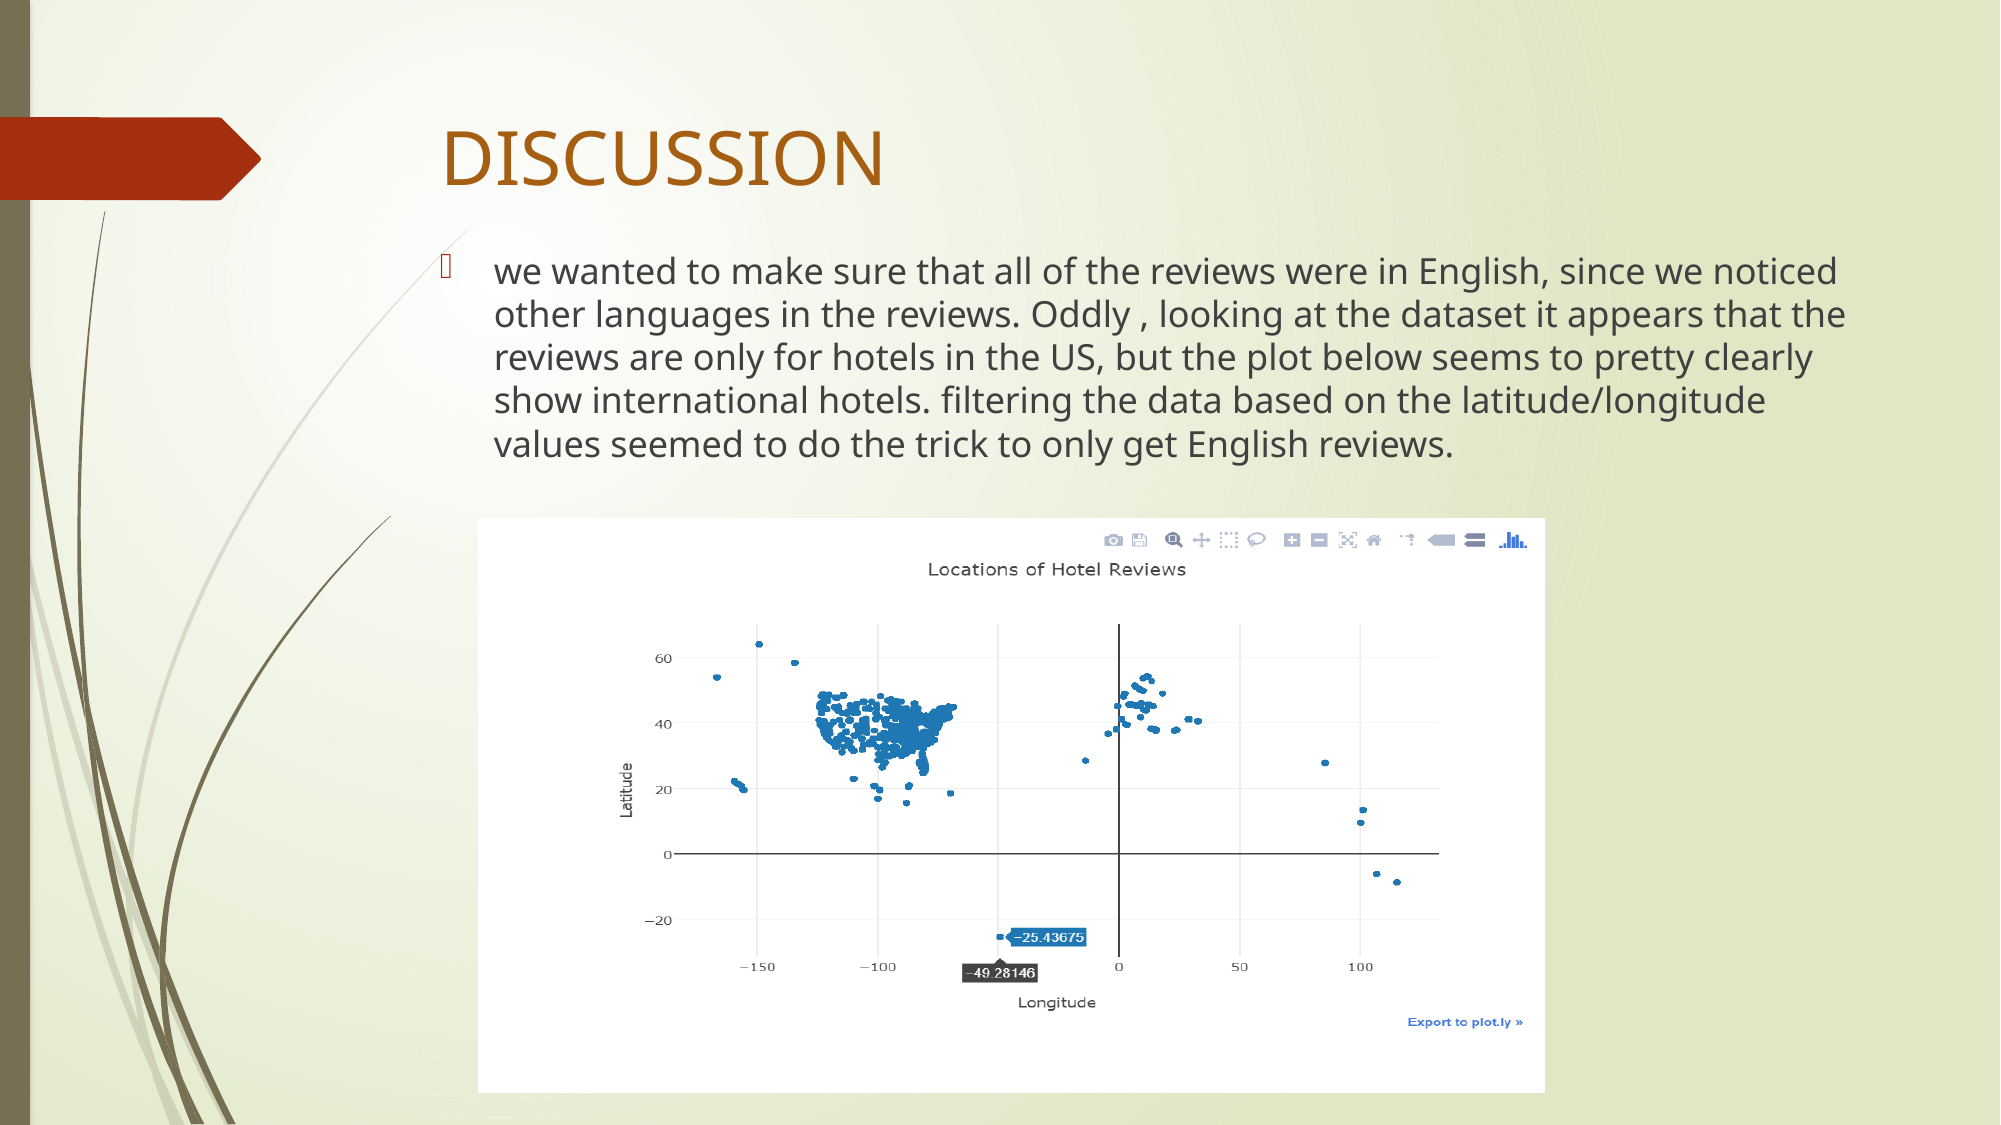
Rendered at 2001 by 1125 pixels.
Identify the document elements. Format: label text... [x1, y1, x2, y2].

picture [477, 518, 1545, 1094]
list we wanted to make sure that all of the reviews were in English, since we noticed other languages in the reviews. Oddly , looking at the dataset it appears that the reviews are only for hotels in the US, but the plot below seems to pretty clearly show international hotels. filtering the data based on the latitude/longitude values seemed to do the trick to only get English reviews. [424, 241, 1888, 553]
title DISCUSSION [425, 102, 1888, 241]
